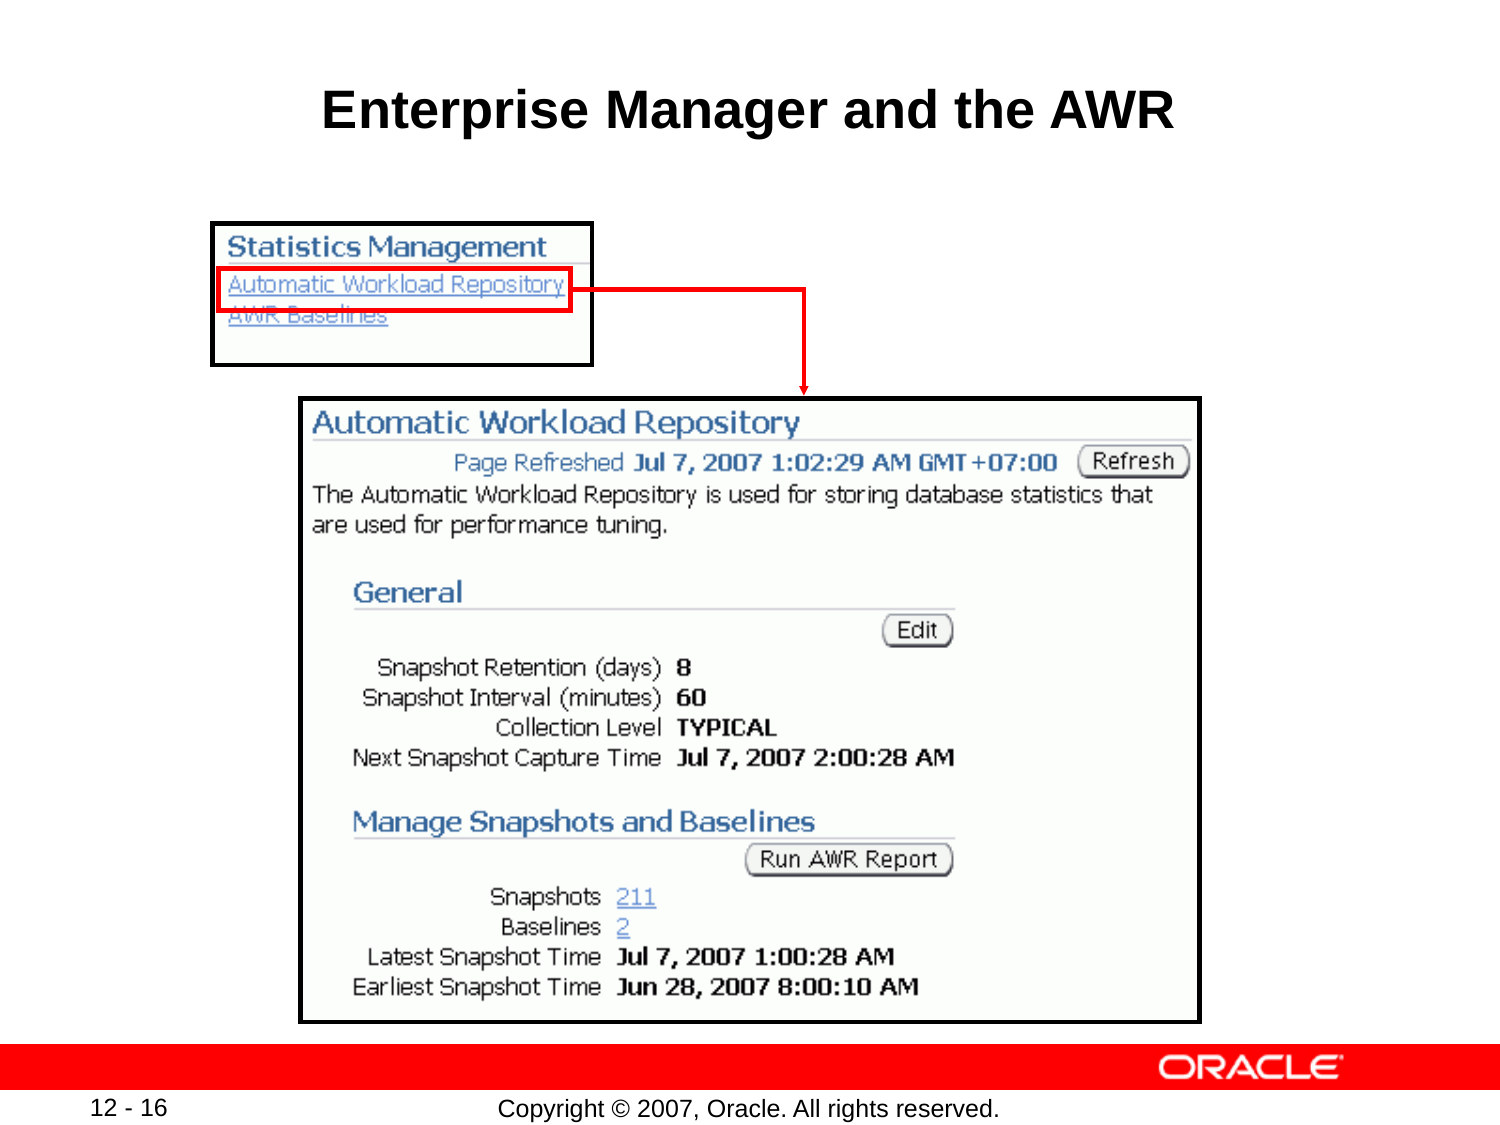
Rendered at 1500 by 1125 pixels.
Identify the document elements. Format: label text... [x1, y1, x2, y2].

picture [214, 225, 590, 363]
picture [0, 1044, 1500, 1090]
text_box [572, 289, 805, 396]
title Enterprise Manager and the AWR [99, 71, 1400, 217]
picture [302, 400, 1198, 1020]
